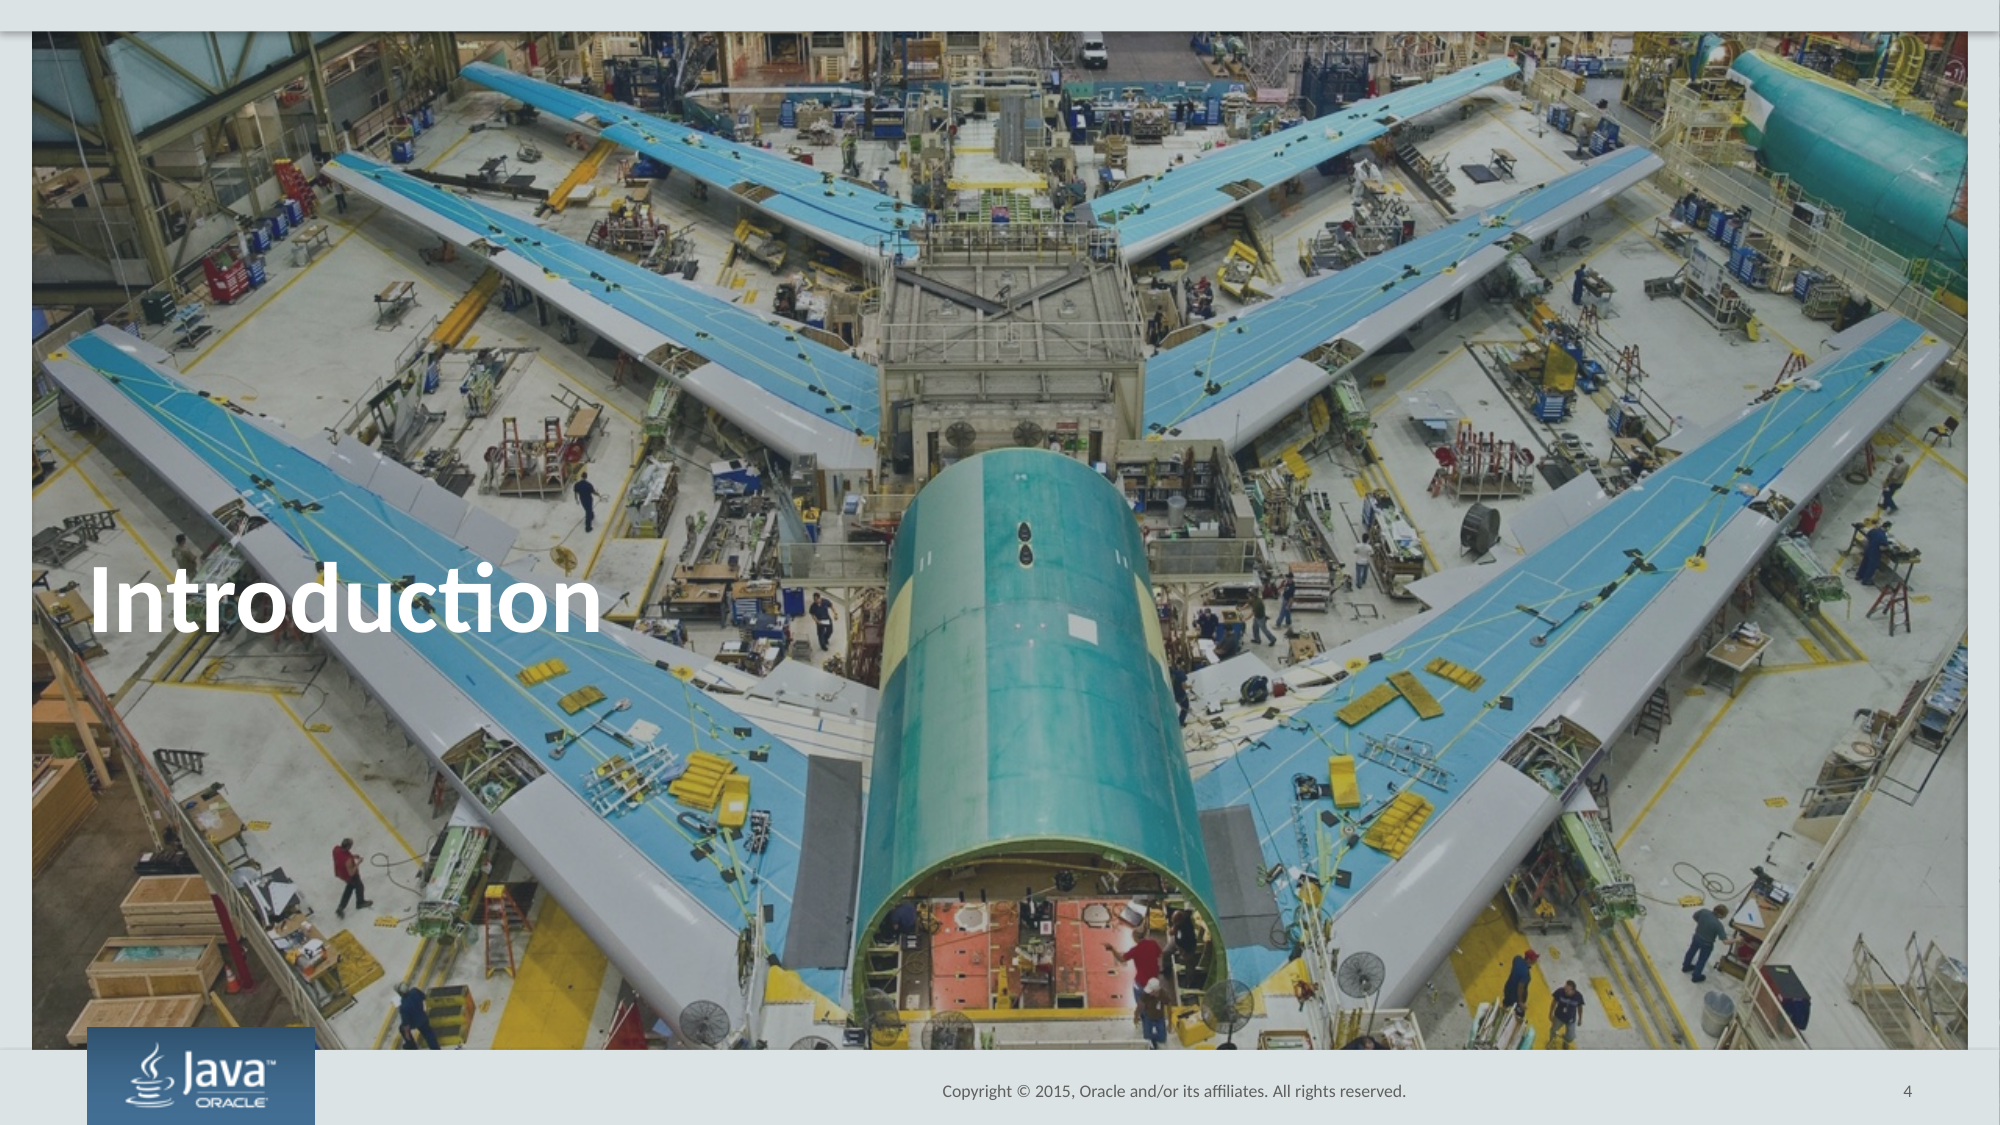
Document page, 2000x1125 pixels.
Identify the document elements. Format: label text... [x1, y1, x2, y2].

slide_number 4 [1849, 1075, 1913, 1106]
picture [87, 1027, 315, 1125]
title Introduction [87, 426, 1913, 652]
